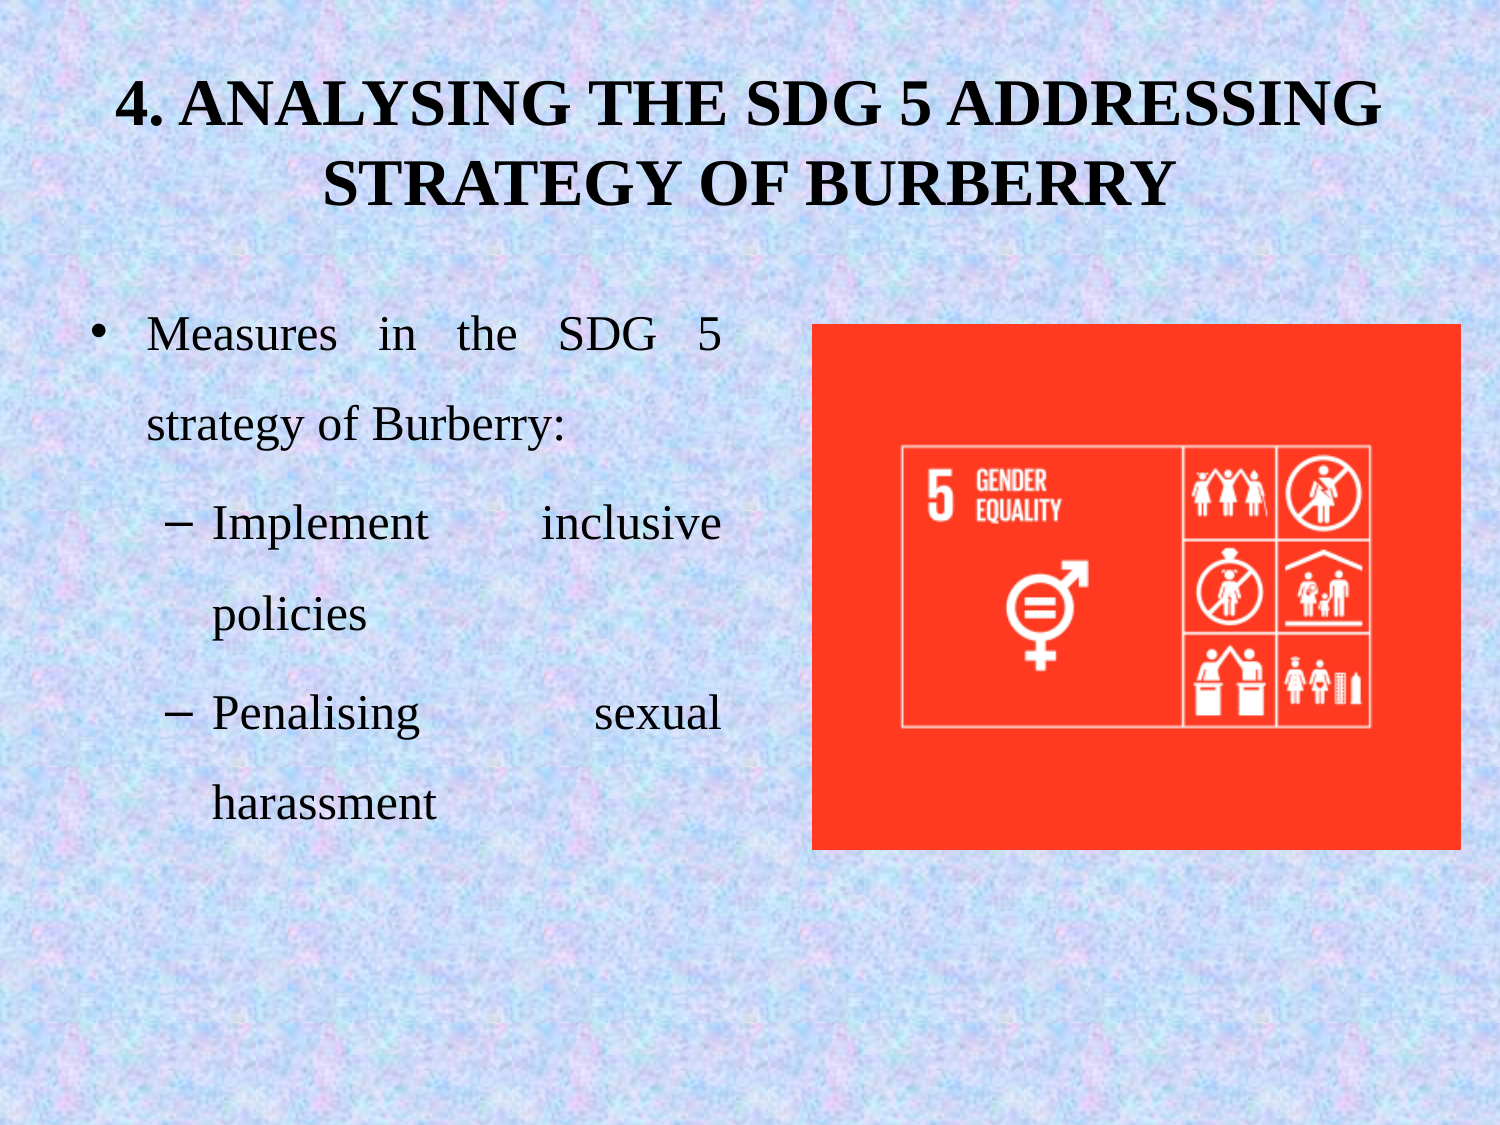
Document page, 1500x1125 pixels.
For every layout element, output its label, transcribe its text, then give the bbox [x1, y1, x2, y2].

title 4. ANALYSING THE SDG 5 ADDRESSING STRATEGY OF BURBERRY [75, 45, 1425, 233]
list Measures in the SDG 5 strategy of Burberry: Implement inclusive policies Penalising sexual harassment [75, 262, 738, 1005]
picture [0, 0, 1500, 1125]
